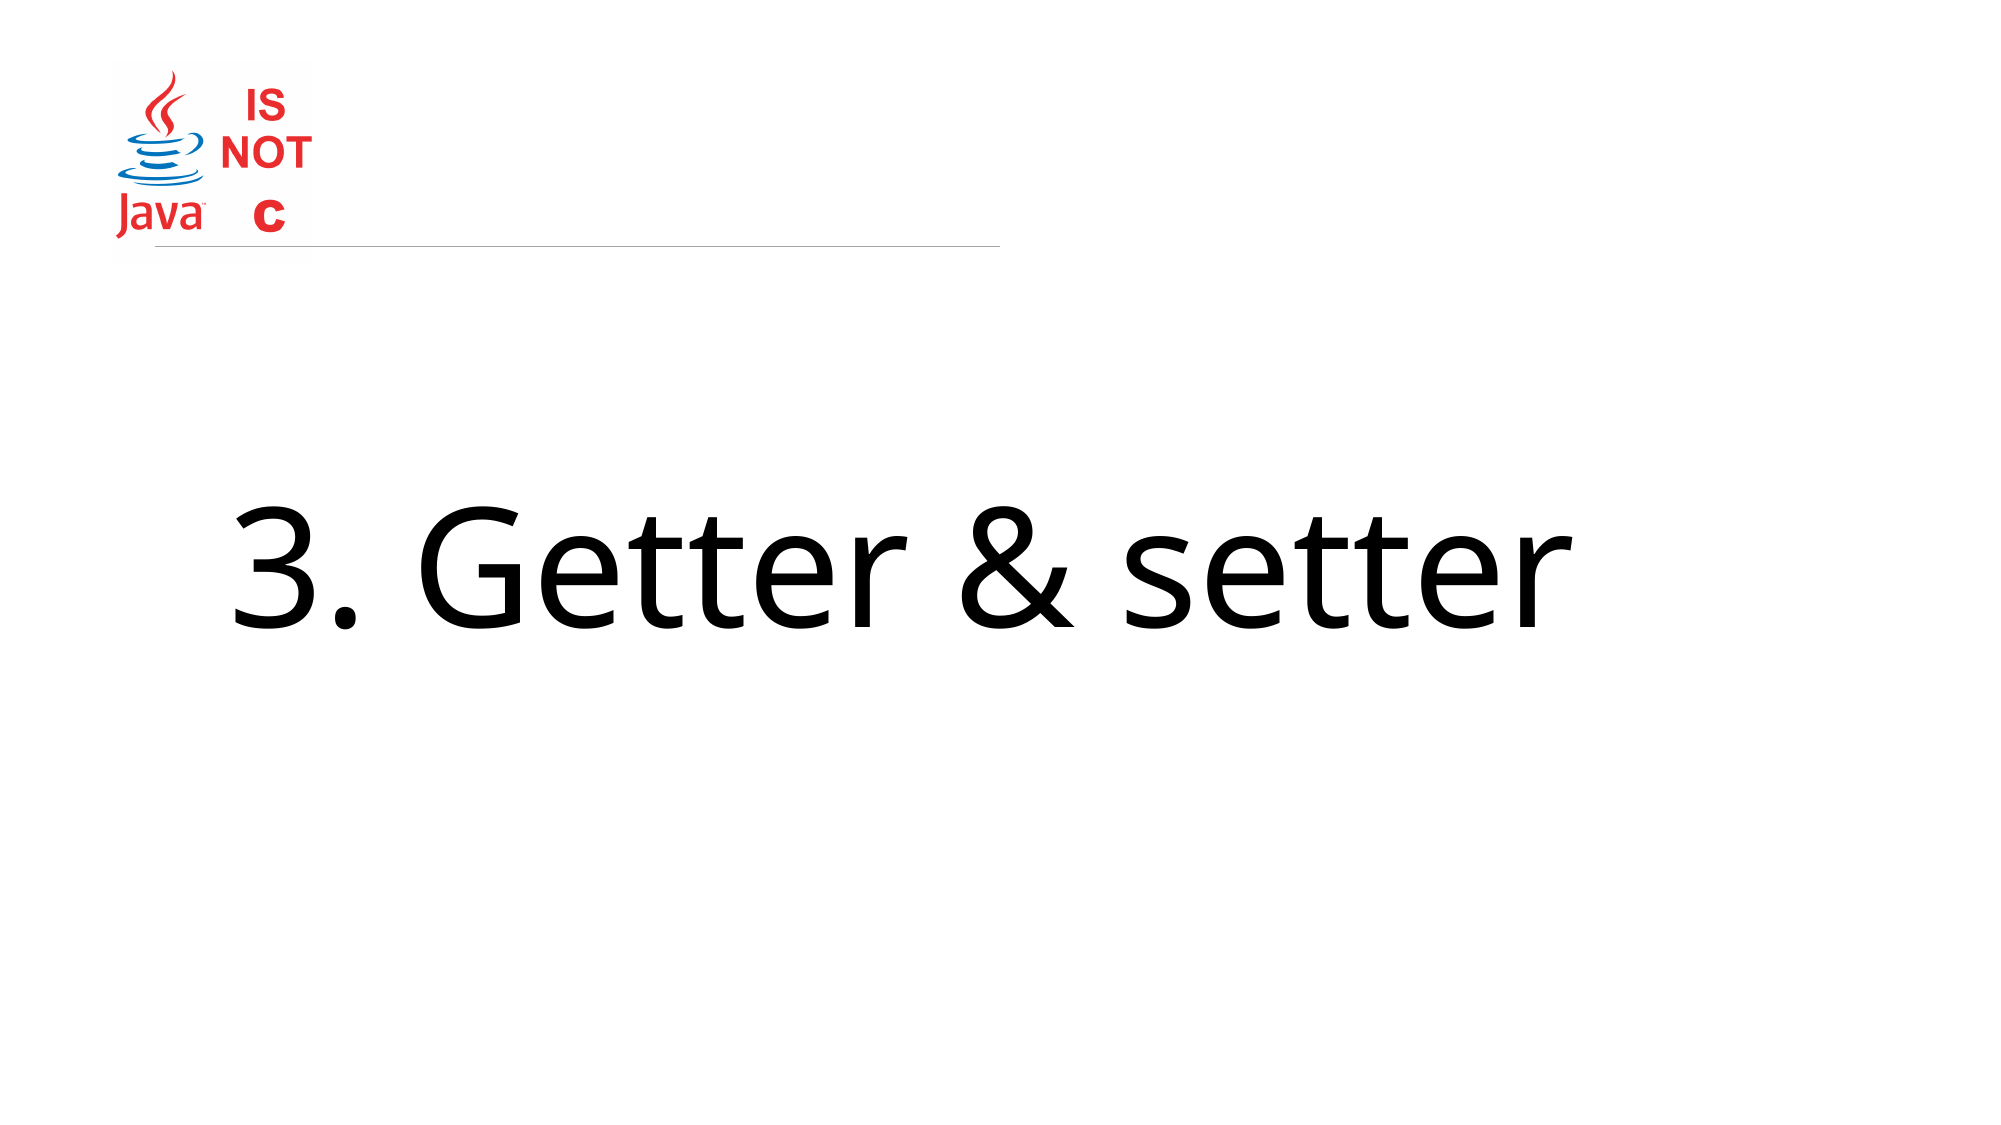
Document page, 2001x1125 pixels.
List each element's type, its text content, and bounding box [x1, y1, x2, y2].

text_box 3. Getter & setter [213, 453, 1787, 669]
picture [112, 62, 313, 263]
